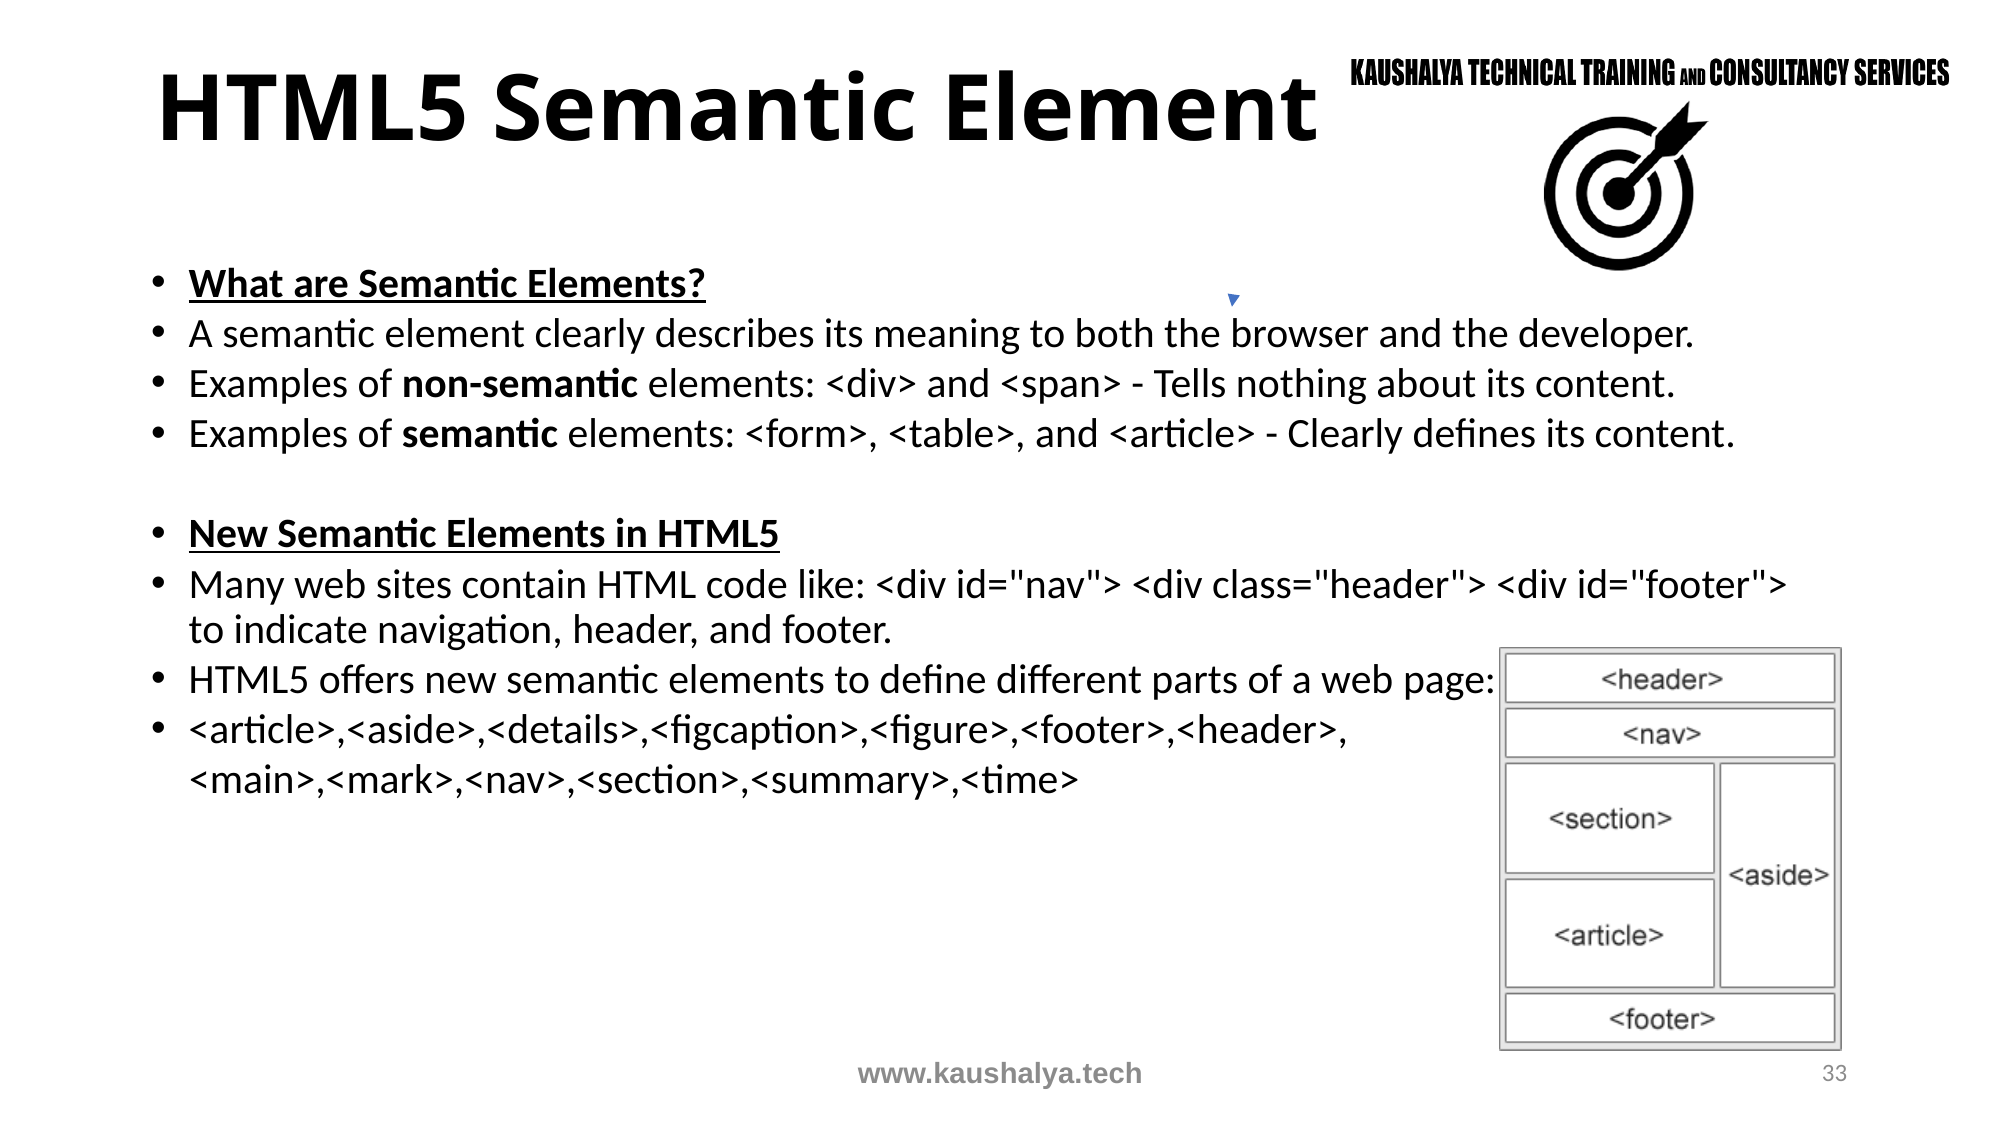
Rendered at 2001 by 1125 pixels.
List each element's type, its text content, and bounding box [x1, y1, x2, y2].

picture [1499, 647, 1842, 1051]
slide_number 33 [1413, 1041, 1863, 1103]
title HTML5 Semantic Elements [140, 53, 1320, 253]
footer www.kaushalya.tech [663, 1041, 1338, 1103]
picture [1320, 33, 1976, 280]
list What are Semantic Elements? A semantic element clearly describes its meaning to both the browser and the developer. Examples of non-semantic elements: <div> and <span> - Tells nothing about its content. Examples of semantic elements: <form>, <table>, and <article> - Clearly defines its content. New Semantic Elements in HTML5 Many web sites contain HTML code like: <div id="nav"> <div class="header"> <div id="footer"> to indicate navigation, header, and footer. HTML5 offers new semantic elements to define different parts of a web page: <article>,<aside>,<details>,<figcaption>,<figure>,<footer>,<header>, <main>,<mark>,<nav>,<section>,<summary>,<time> [136, 253, 1859, 1062]
